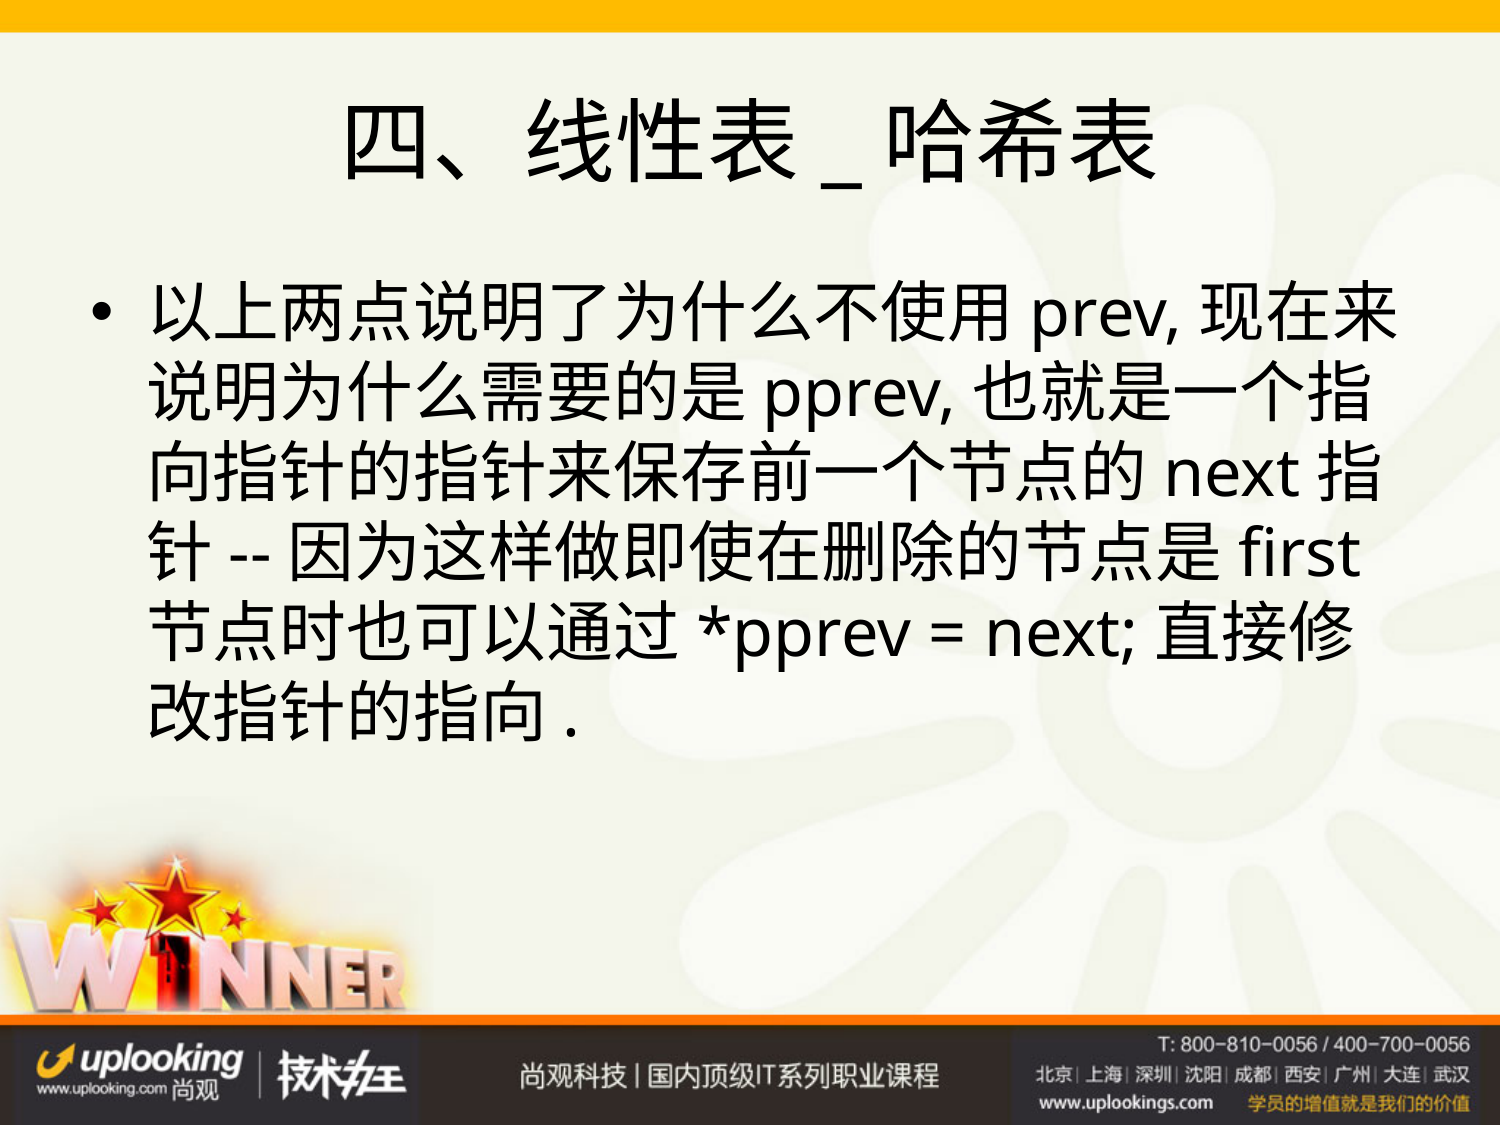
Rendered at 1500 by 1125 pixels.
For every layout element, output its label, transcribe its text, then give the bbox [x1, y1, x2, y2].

list 以上两点说明了为什么不使用prev,现在来说明为什么需要的是pprev,也就是一个指向指针的指针来保存前一个节点的next指针--因为这样做即使在删除的节点是first节点时也可以通过*pprev = next;直接修改指针的指向. [75, 262, 1425, 1005]
title 四、线性表_哈希表 [75, 45, 1425, 233]
picture [0, 0, 1500, 1125]
